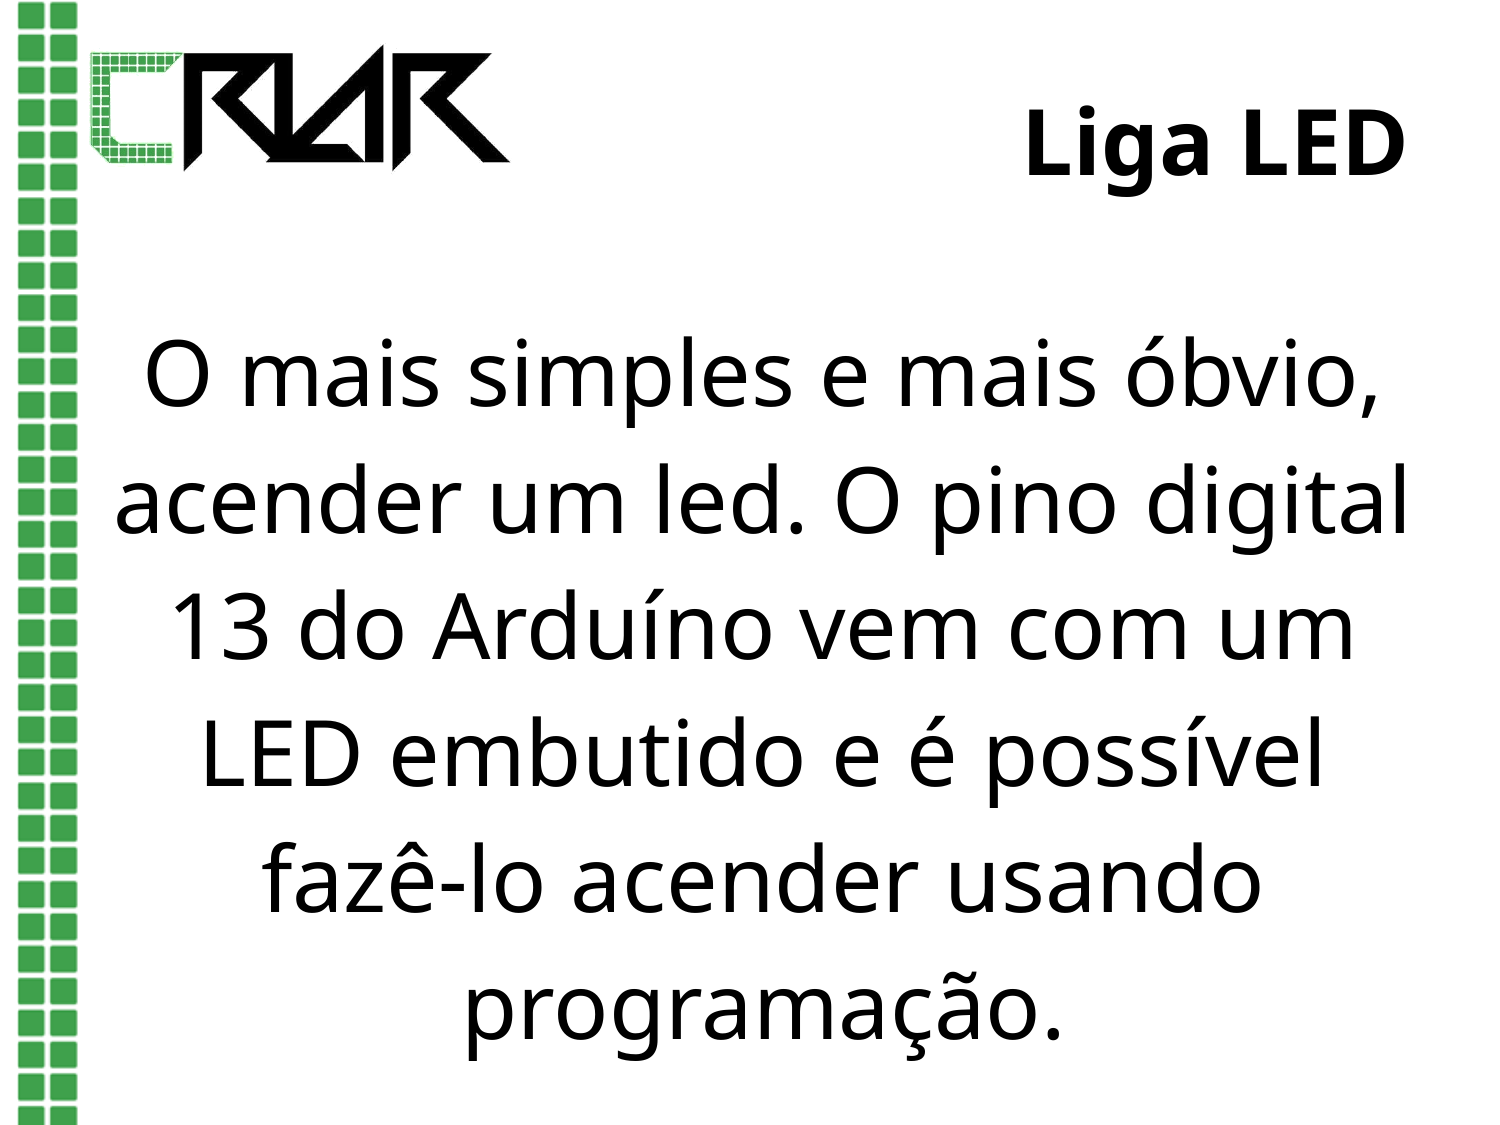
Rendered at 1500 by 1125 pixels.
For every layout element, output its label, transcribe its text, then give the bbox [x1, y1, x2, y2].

list O mais simples e mais óbvio, acender um led. O pino digital 13 do Arduíno vem com um LED embutido e é possível fazê-lo acender usando programação. [86, 290, 1441, 1106]
title Liga LED [86, 45, 1425, 233]
picture [86, 42, 514, 175]
picture [17, 0, 81, 1125]
